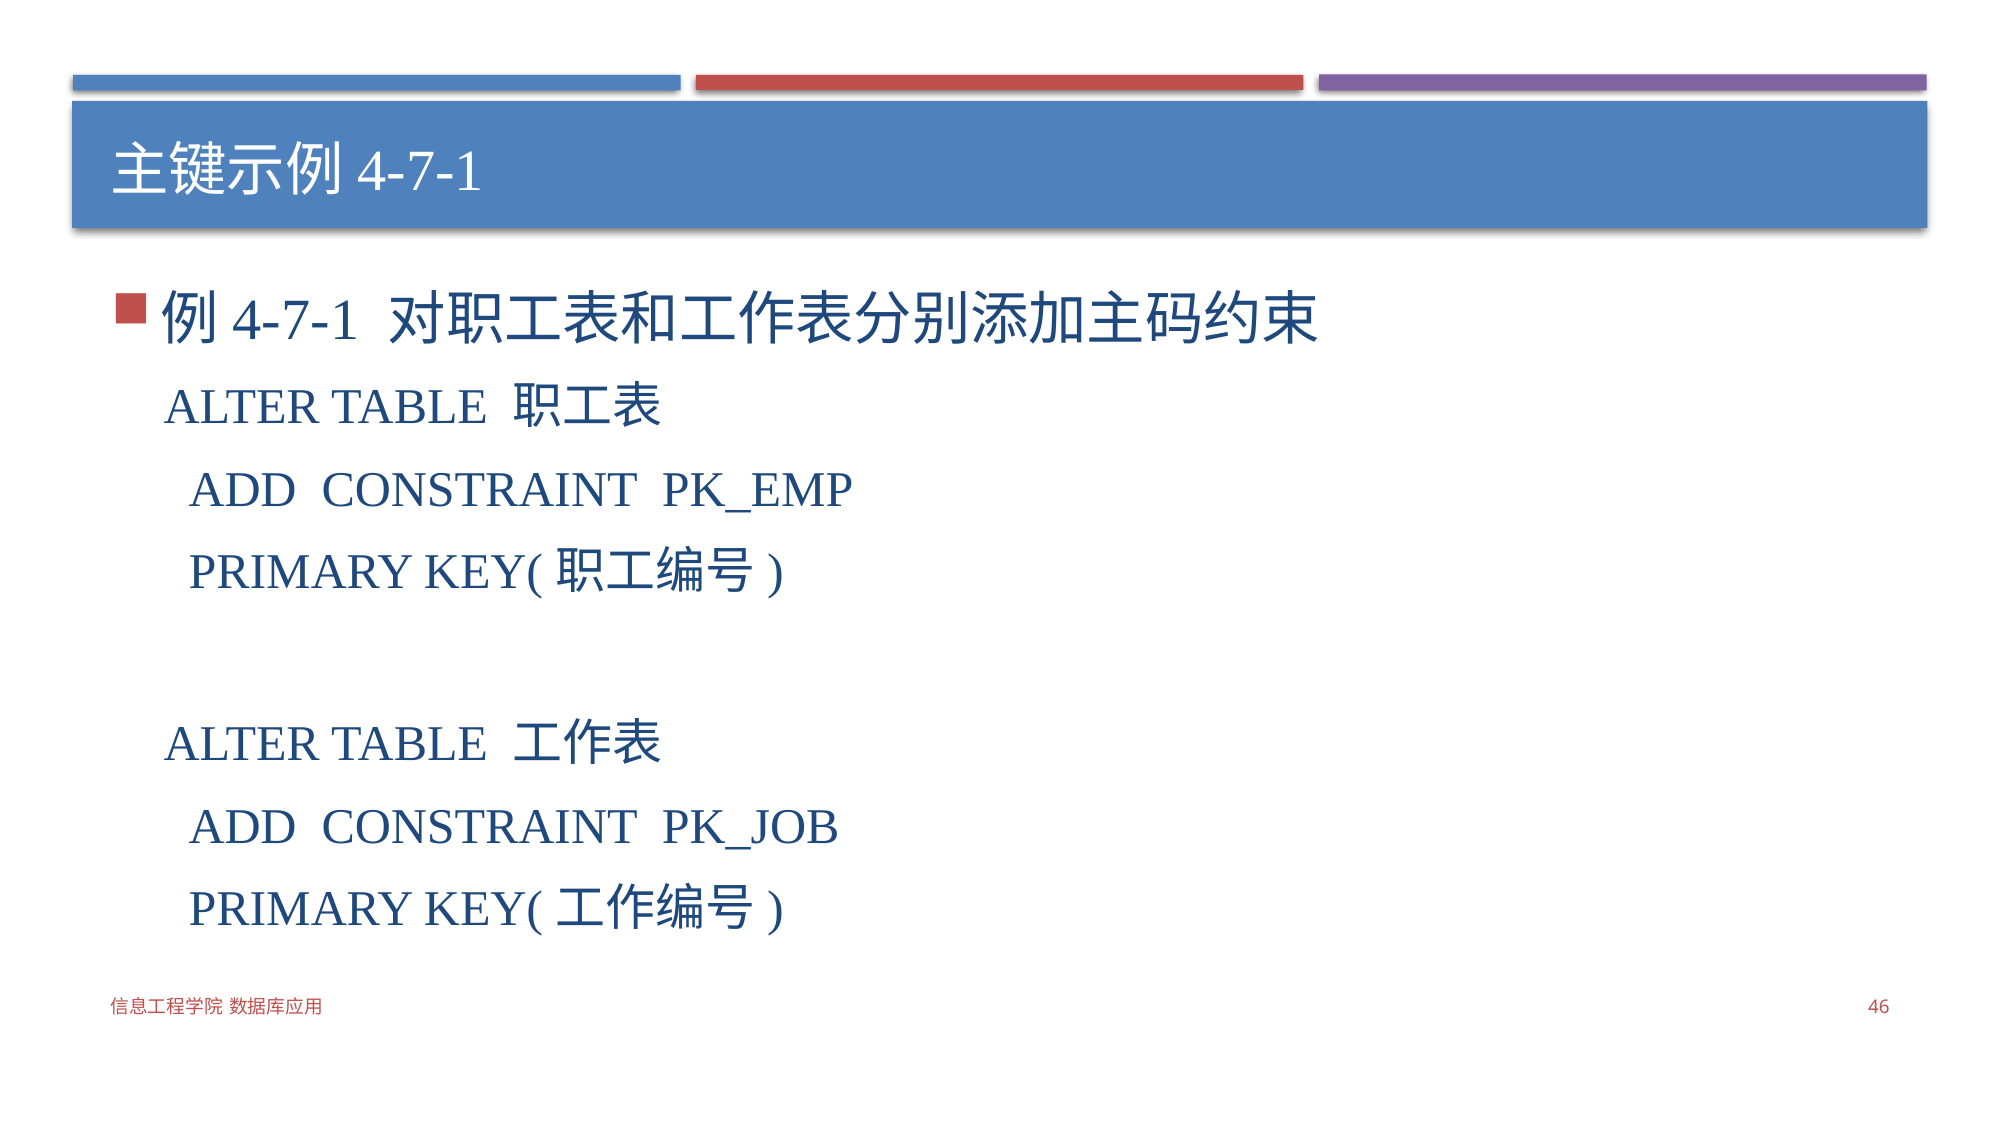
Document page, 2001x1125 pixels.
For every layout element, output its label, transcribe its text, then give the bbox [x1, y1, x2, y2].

slide_number 46 [1732, 977, 1905, 1037]
footer 信息工程学院 数据库应用 [95, 976, 1230, 1037]
list 例4-7-1 对职工表和工作表分别添加主码约束 ALTER TABLE 职工表 ADD CONSTRAINT PK_EMP PRIMARY KEY(职工编号) ALTER TABLE 工作表 ADD CONSTRAINT PK_JOB PRIMARY KEY(工作编号) [95, 256, 1905, 962]
title 主键示例4-7-1 [95, 115, 1905, 210]
